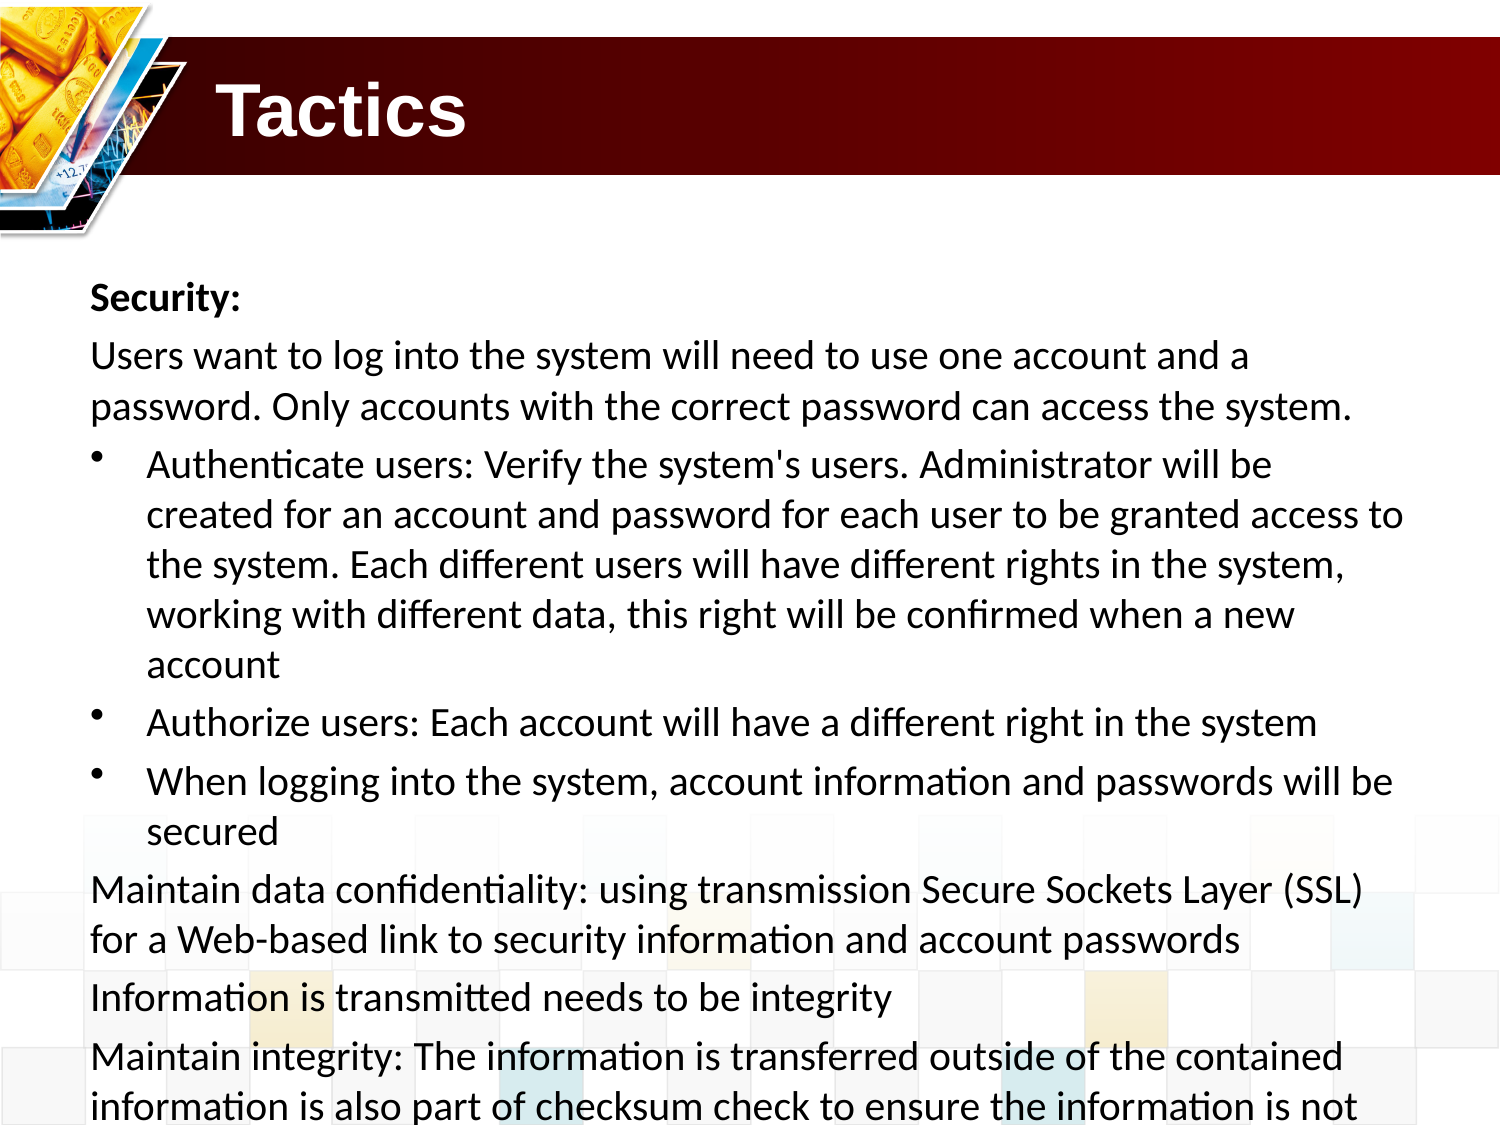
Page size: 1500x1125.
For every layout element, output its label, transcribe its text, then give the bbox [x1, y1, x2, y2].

title Tactics [200, 37, 1413, 175]
picture [0, 0, 190, 243]
list Security: Users want to log into the system will need to use one account and a password. Only accounts with the correct password can access the system. Authenticate users: Verify the system's users. Administrator will be created for an account and password for each user to be granted access to the system. Each different users will have different rights in the system, working with different data, this right will be confirmed when a new account Authorize users: Each account will have a different right in the system When logging into the system, account information and passwords will be secured Maintain data confidentiality: using transmission Secure Sockets Layer (SSL) for a Web-based link to security information and account passwords Information is transmitted needs to be integrity Maintain integrity: The information is transferred outside of the contained information is also part of checksum check to ensure the information is not lost on the transmission line The account sales staff can only log into the system from the computer in sales system Limit access: Use the computer's MAC address to be able to prevent the sign outside the system [75, 262, 1425, 1038]
